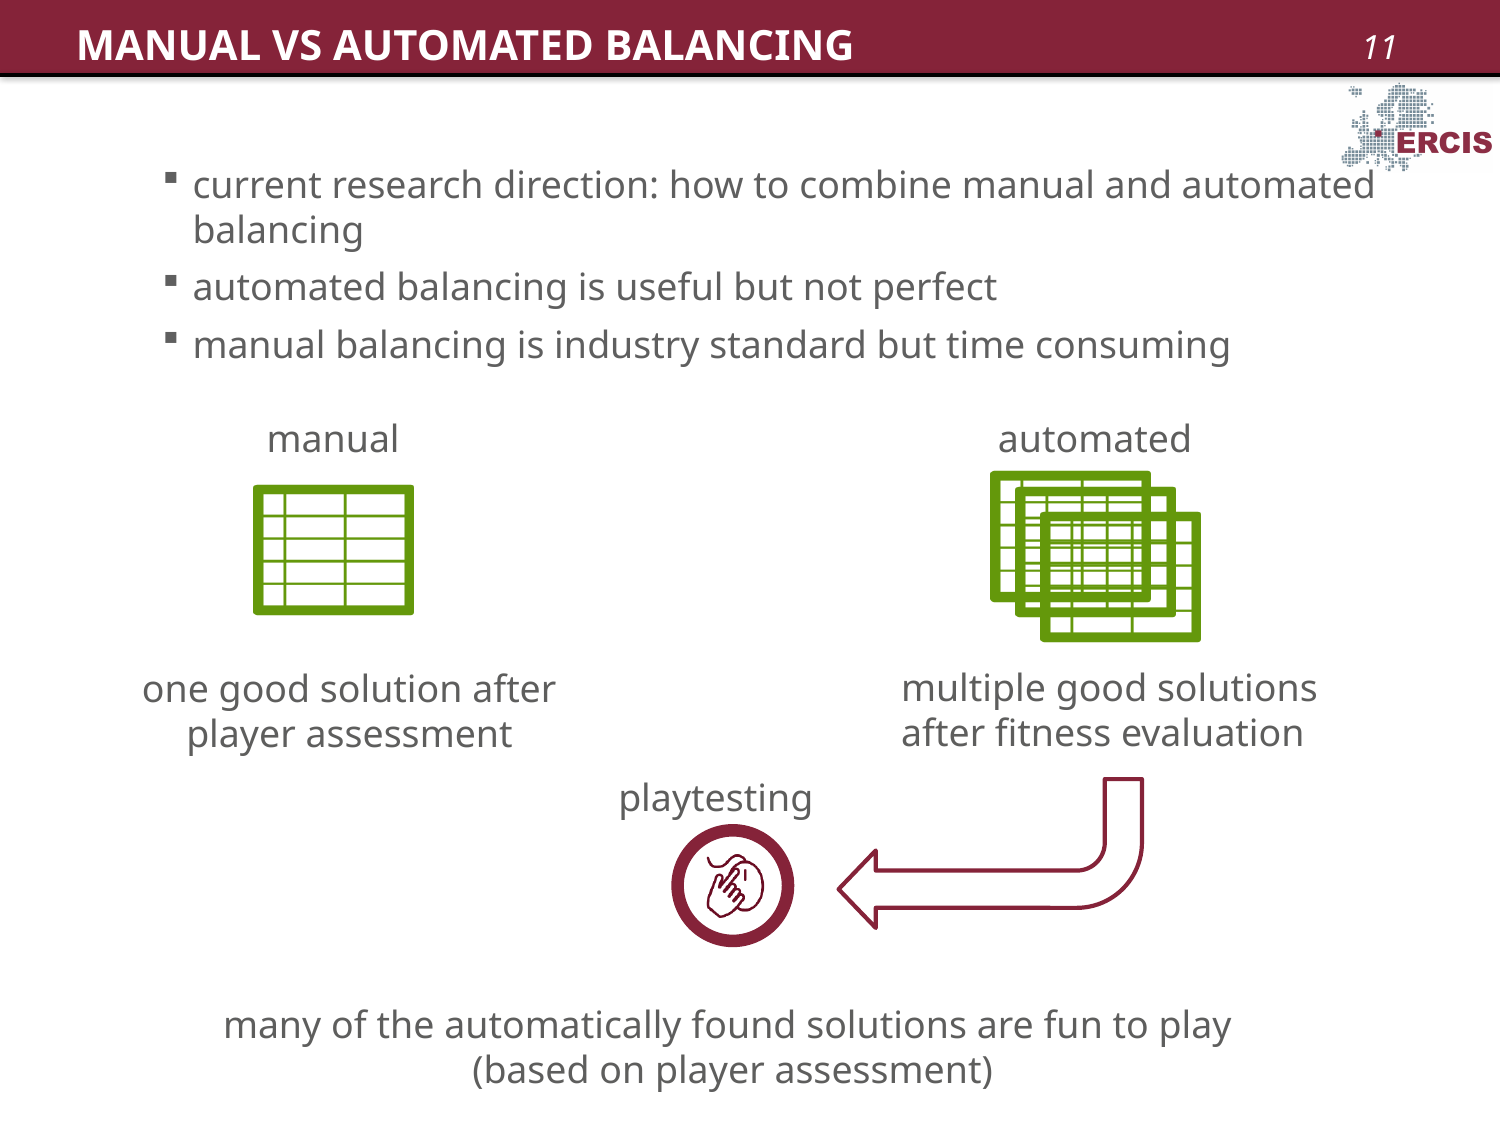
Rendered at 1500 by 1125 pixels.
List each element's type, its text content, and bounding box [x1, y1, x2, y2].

title MANUAL VS AUTOMATED BALANCING [61, 11, 1329, 90]
text_box playtesting [603, 766, 852, 826]
text_box manual [100, 407, 567, 468]
list current research direction: how to combine manual and automated balancing automated balancing is useful but not perfect manual balancing is industry standard but time consuming [147, 153, 1409, 1059]
text_box many of the automatically found solutions are fun to play (based on player assessment) [104, 985, 1361, 1108]
text_box one good solution after player assessment [114, 657, 585, 762]
text_box automated [861, 407, 1329, 468]
picture [989, 455, 1201, 657]
picture [1340, 80, 1493, 173]
text_box [836, 777, 1145, 930]
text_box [677, 830, 789, 942]
picture [252, 468, 414, 630]
text_box multiple good solutions after fitness evaluation [886, 656, 1353, 762]
